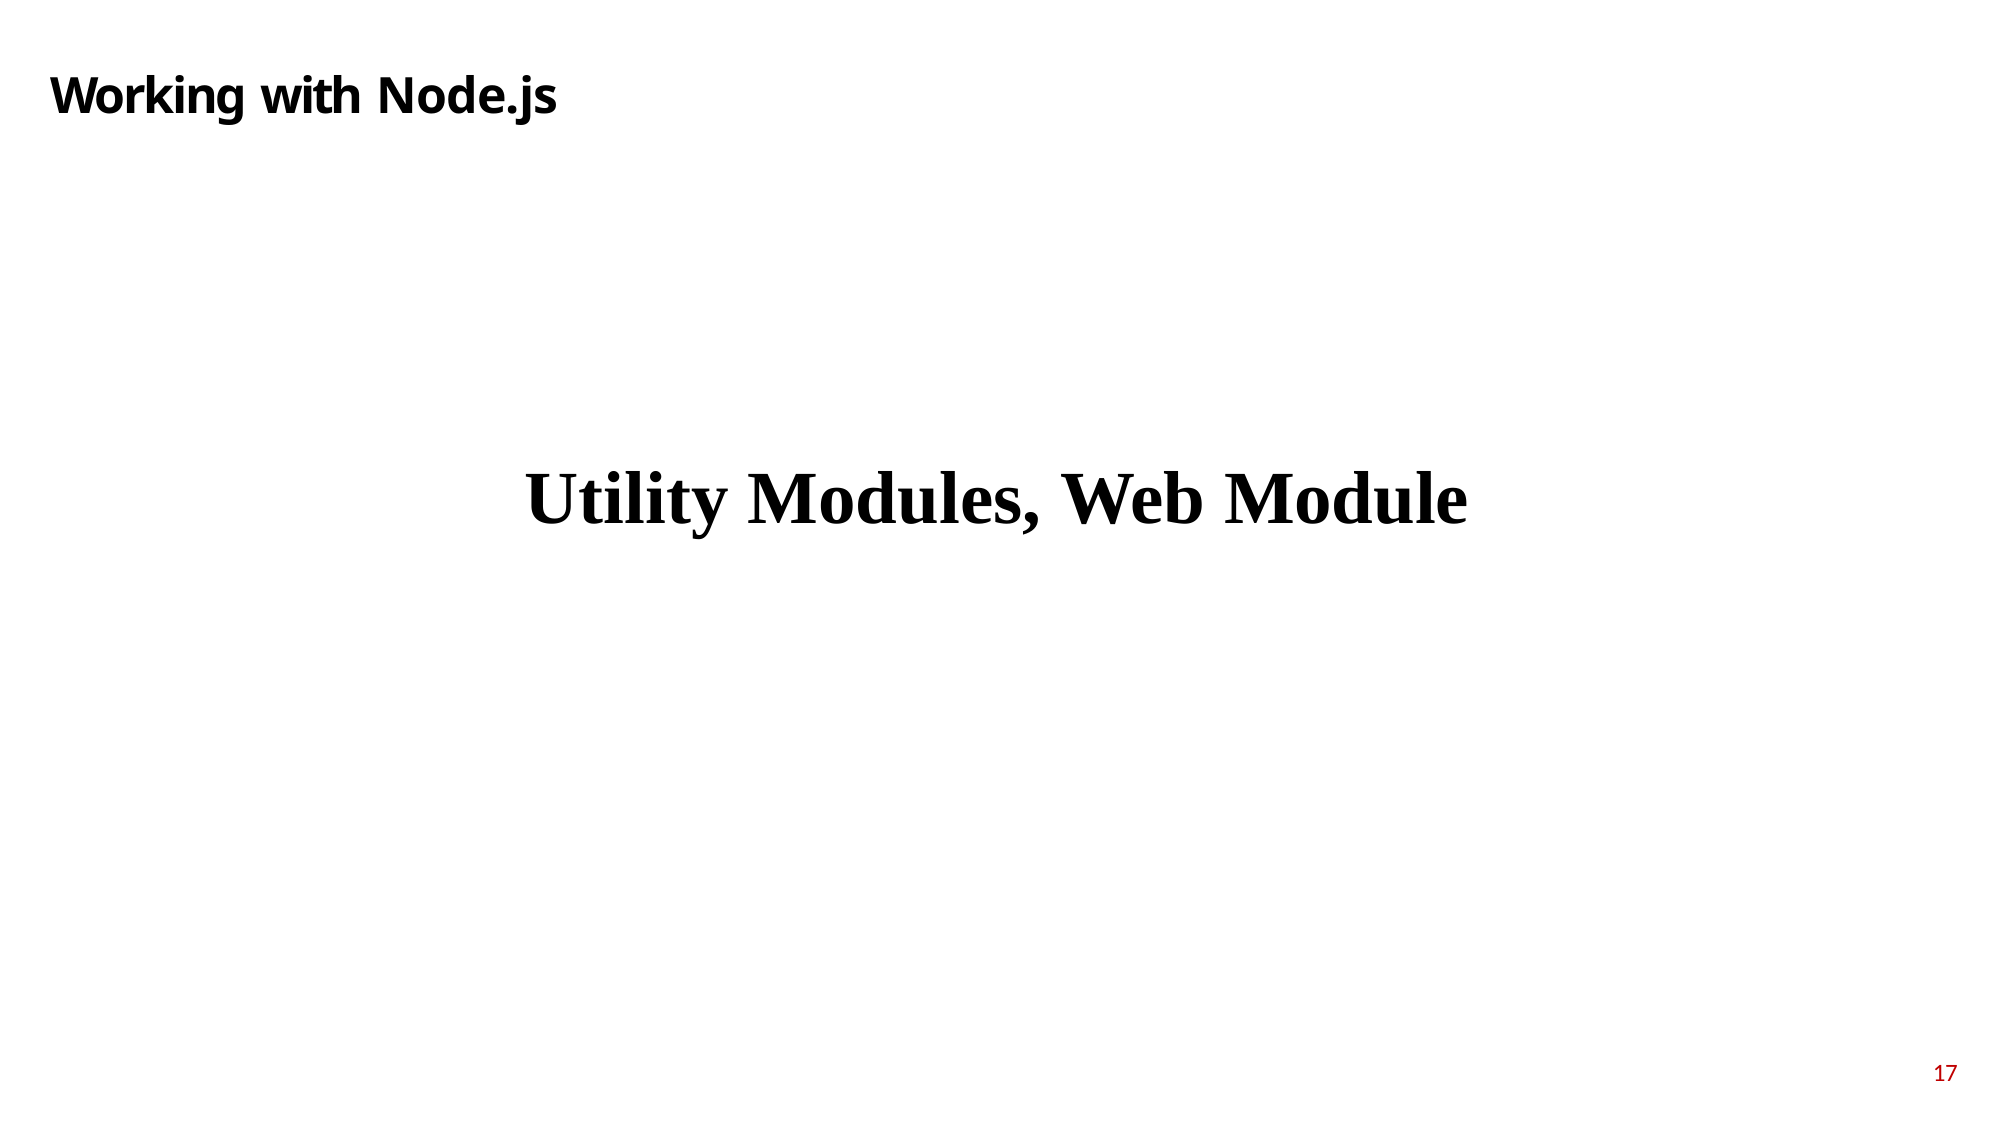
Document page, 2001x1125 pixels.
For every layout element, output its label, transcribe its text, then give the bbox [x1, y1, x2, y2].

title Working with Node.js [48, 61, 560, 252]
text_box Utility Modules, Web Module [522, 446, 1472, 539]
text_box 17 [1930, 1060, 1961, 1087]
